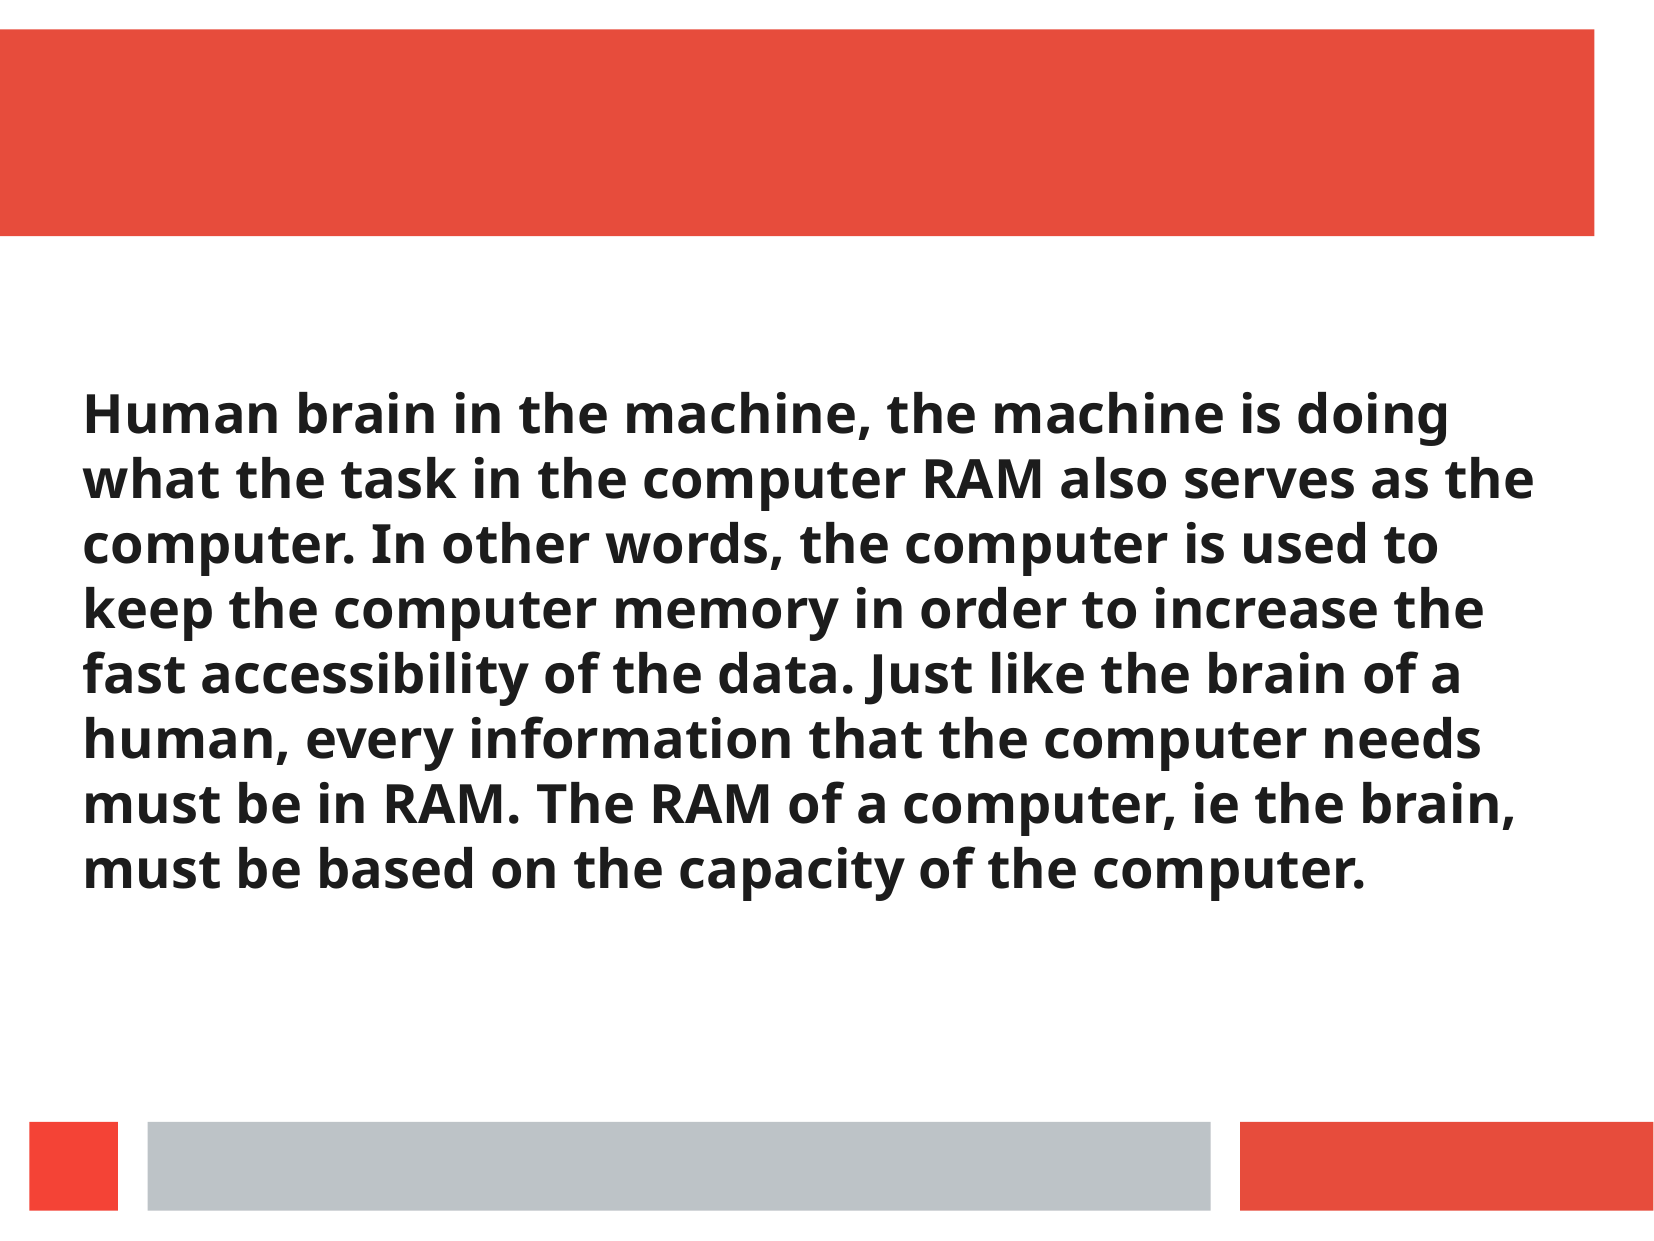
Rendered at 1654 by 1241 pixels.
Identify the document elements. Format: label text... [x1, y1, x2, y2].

text_box Human brain in the machine, the machine is doing what the task in the computer RAM also serves as the computer. In other words, the computer is used to keep the computer memory in order to increase the fast accessibility of the data. Just like the brain of a human, every information that the computer needs must be in RAM. The RAM of a computer, ie the brain, must be based on the capacity of the computer. [82, 290, 1571, 1010]
